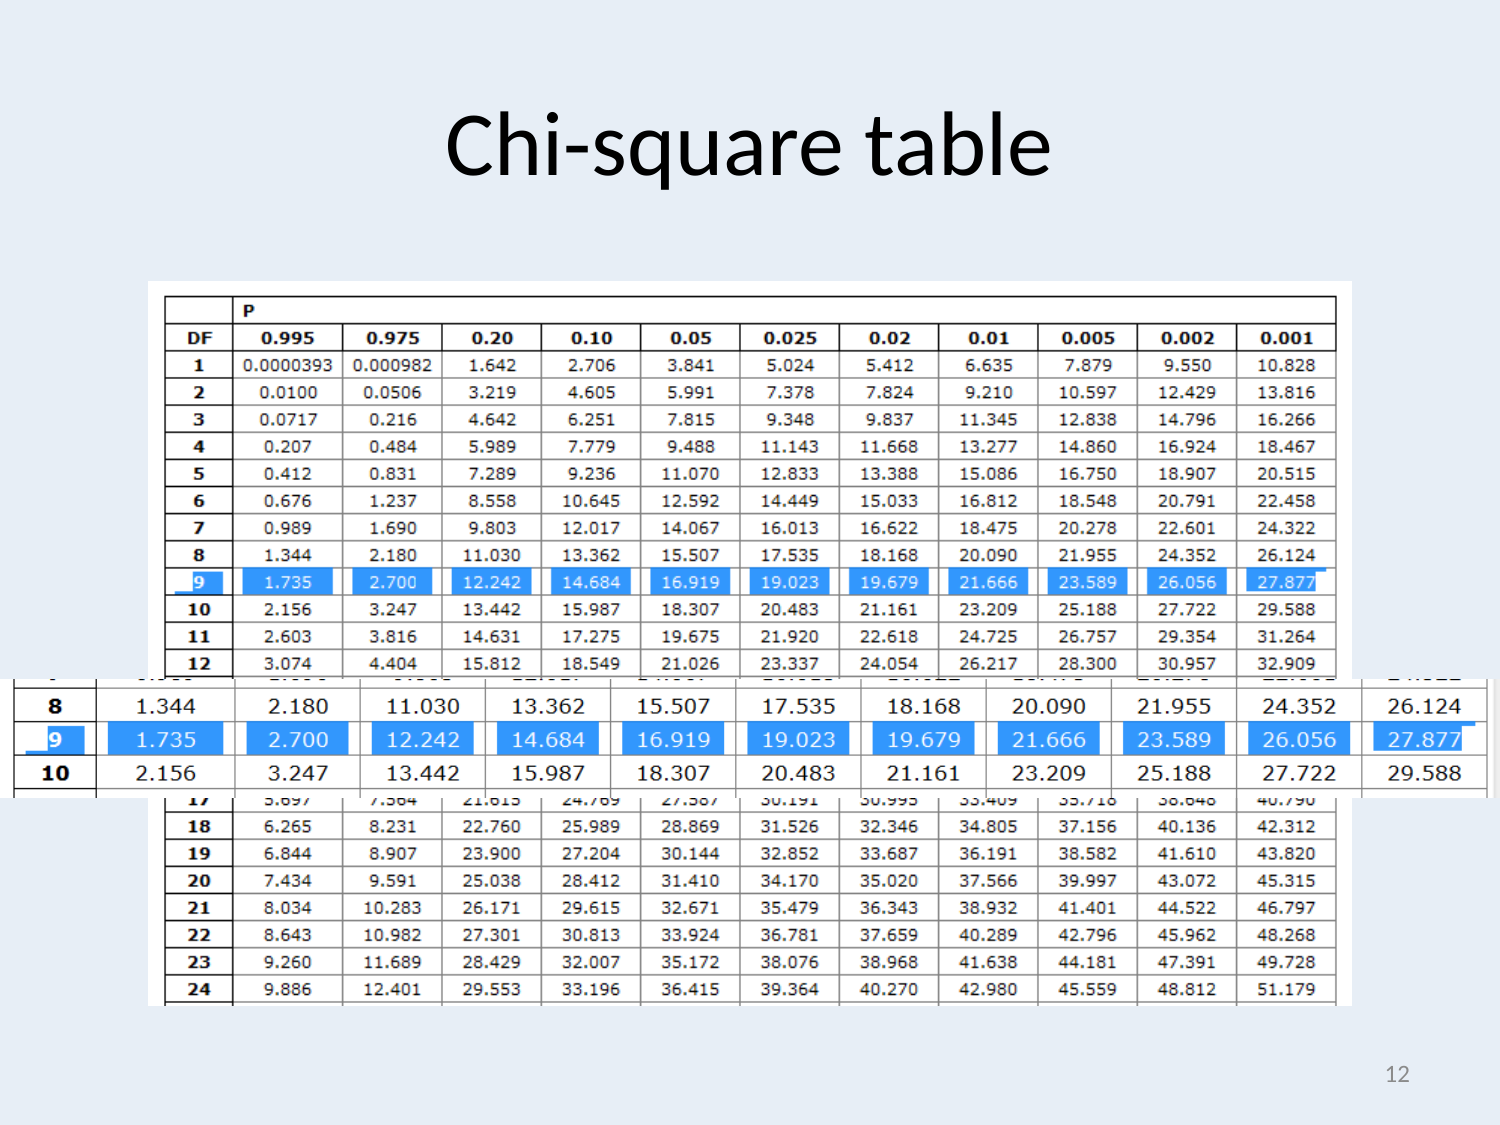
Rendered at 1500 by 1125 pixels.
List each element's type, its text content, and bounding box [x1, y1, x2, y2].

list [147, 281, 1352, 678]
slide_number 12 [1074, 1042, 1425, 1103]
picture [0, 679, 1500, 799]
title Chi-square table [75, 45, 1425, 233]
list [147, 806, 1352, 1006]
